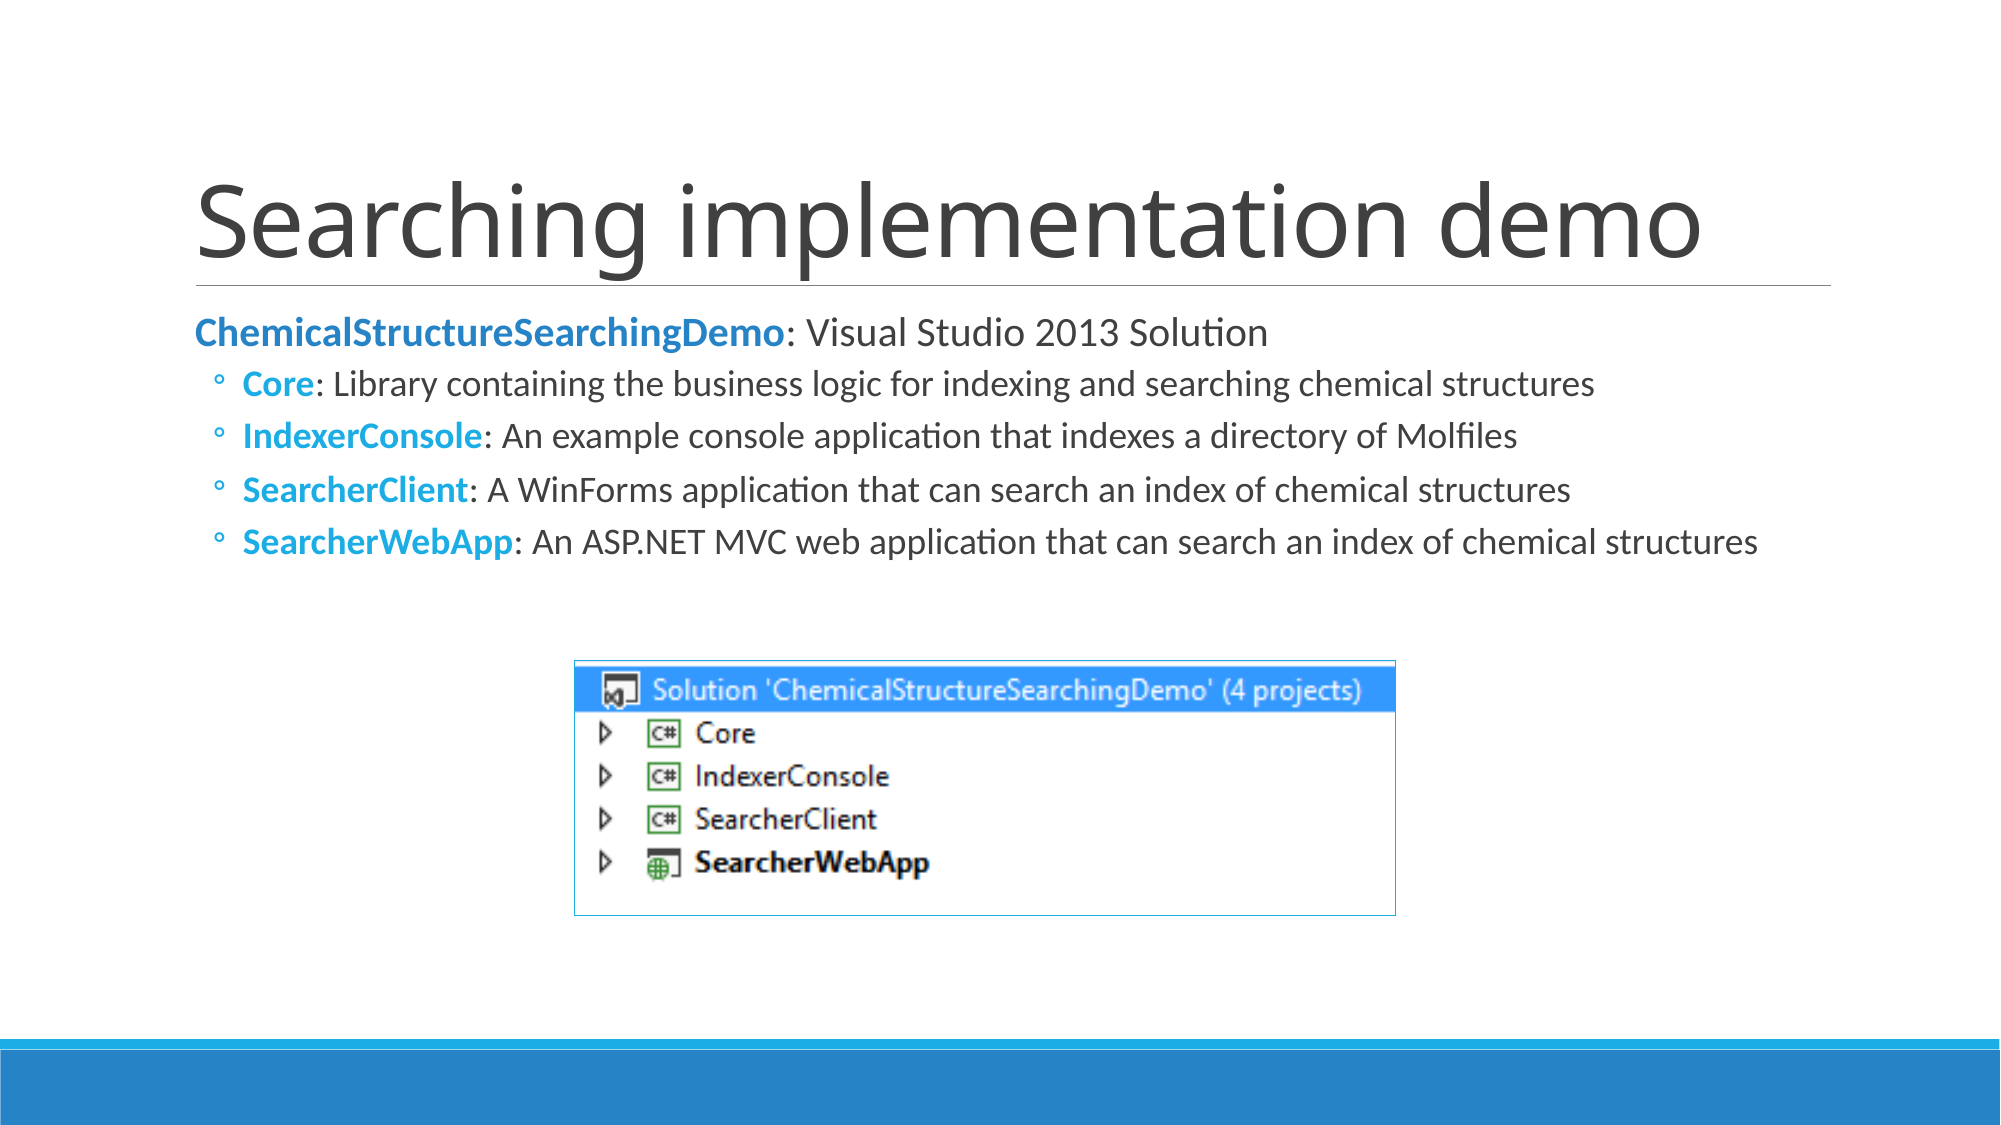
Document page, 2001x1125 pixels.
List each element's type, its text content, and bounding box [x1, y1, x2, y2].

list ChemicalStructureSearchingDemo: Visual Studio 2013 Solution Core: Library containing the business logic for indexing and searching chemical structures IndexerConsole: An example console application that indexes a directory of Molfiles SearcherClient: A WinForms application that can search an index of chemical structures SearcherWebApp: An ASP.NET MVC web application that can search an index of chemical structures [180, 302, 1791, 963]
title Searching implementation demo [180, 47, 1830, 285]
picture [574, 659, 1396, 917]
